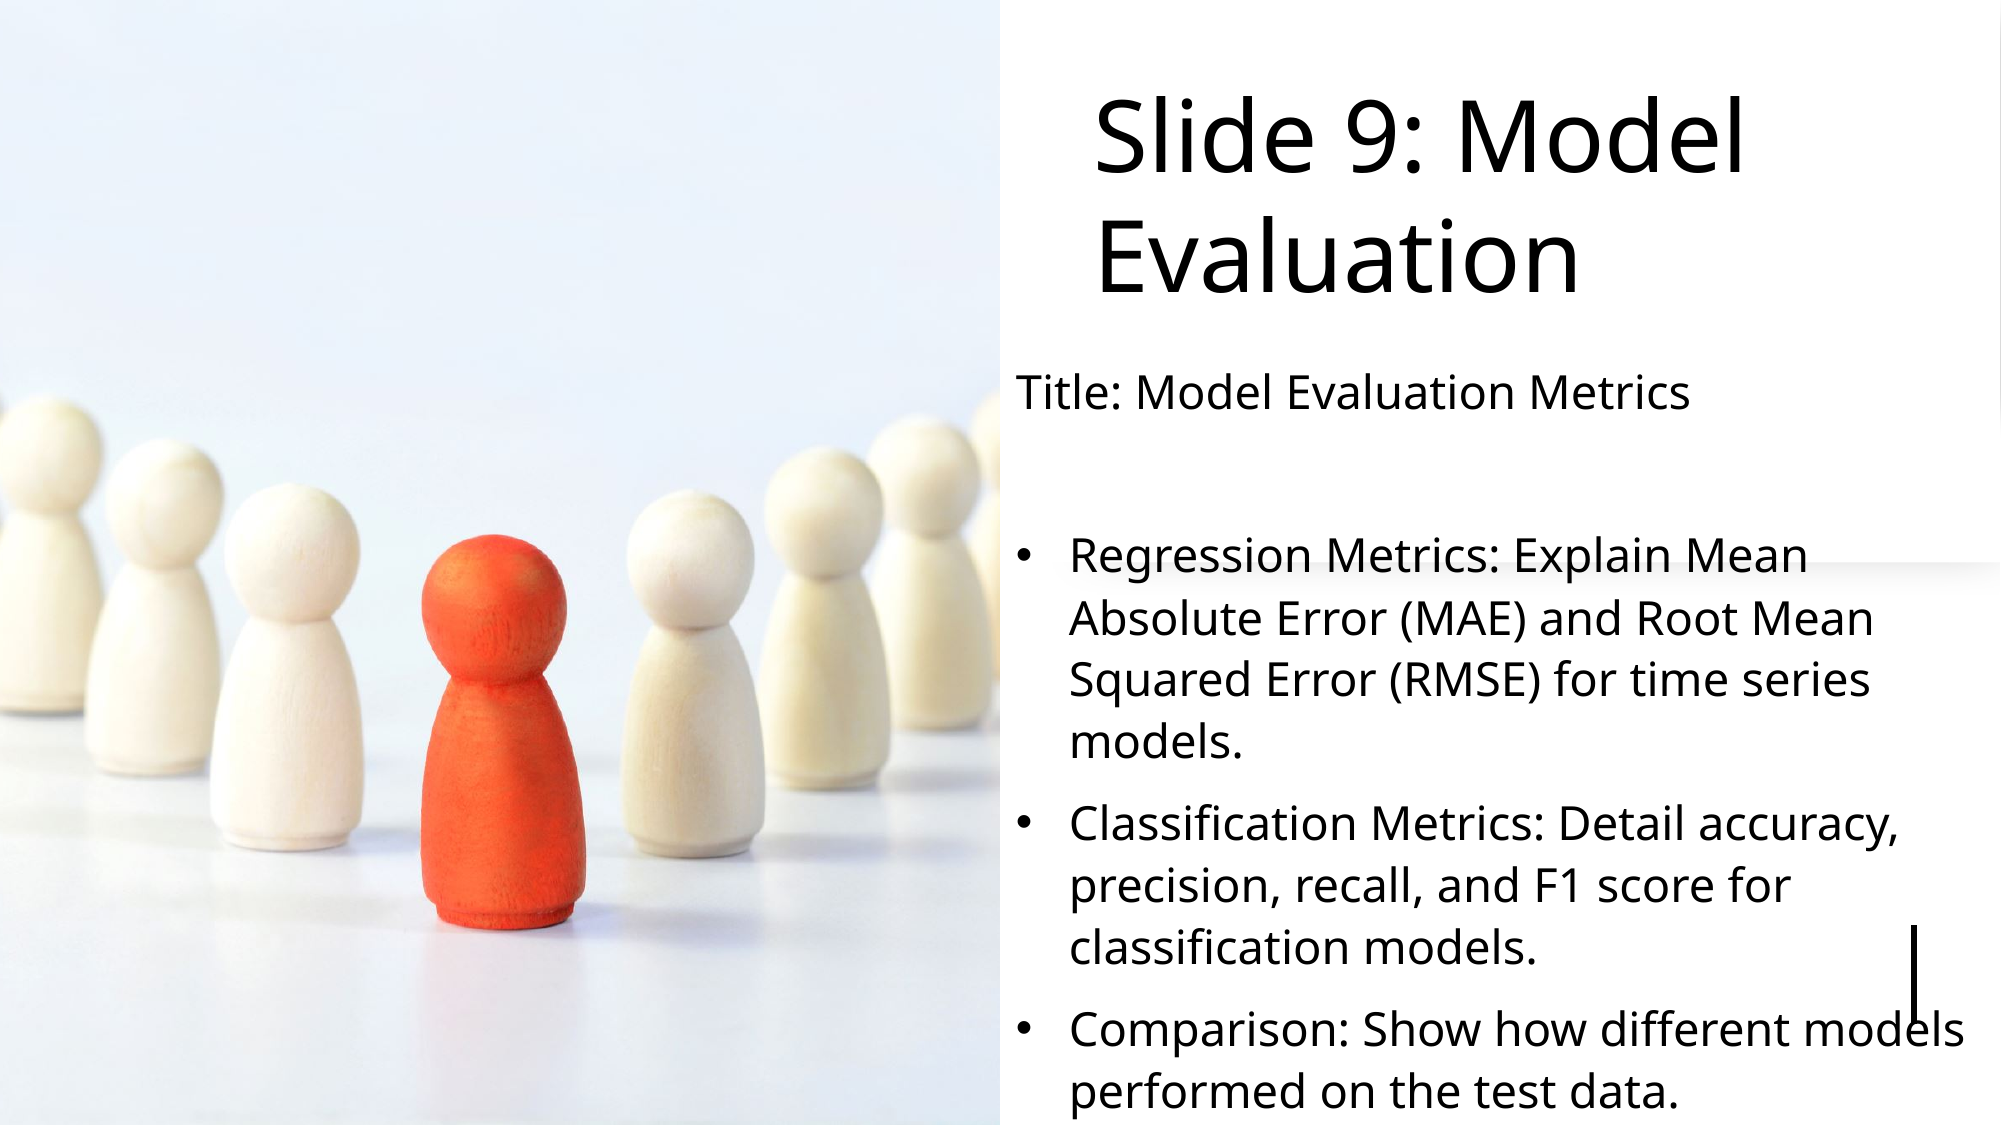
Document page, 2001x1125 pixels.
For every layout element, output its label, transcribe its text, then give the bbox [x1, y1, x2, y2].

title Slide 9: Model Evaluation [1078, 38, 1829, 347]
list Title: Model Evaluation Metrics Regression Metrics: Explain Mean Absolute Error (MAE) and Root Mean Squared Error (RMSE) for time series models. Classification Metrics: Detail accuracy, precision, recall, and F1 score for classification models. Comparison: Show how different models performed on the test data. [1000, 348, 2000, 1125]
text_box [1000, 0, 2000, 348]
picture [0, 0, 1000, 1125]
